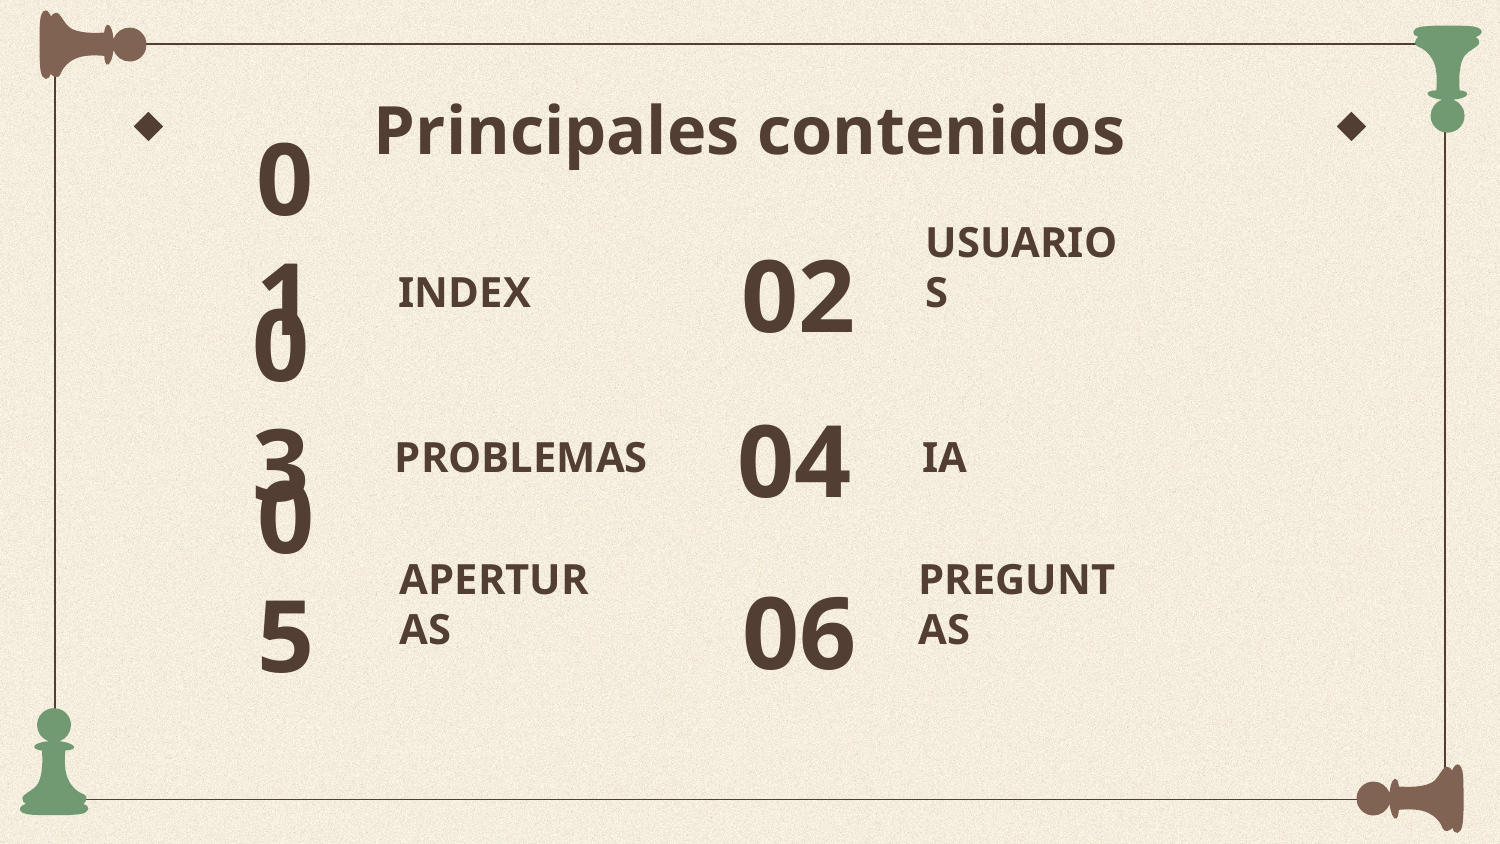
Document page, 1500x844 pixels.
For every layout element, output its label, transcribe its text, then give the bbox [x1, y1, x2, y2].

subtitle PREGUNTAS [903, 580, 1147, 669]
title 04 [722, 391, 869, 533]
text_box 05 [242, 571, 378, 708]
title 03 [237, 399, 373, 537]
title 02 [726, 226, 872, 368]
text_box [133, 111, 164, 142]
subtitle APERTURAS [384, 580, 619, 669]
text_box [1336, 111, 1367, 142]
text_box [329, 669, 709, 758]
subtitle USUARIOS [910, 243, 1134, 331]
picture [0, 0, 1500, 844]
subtitle PROBLEMAS [379, 408, 705, 497]
subtitle INDEX [383, 243, 708, 331]
title Principales contenidos [118, 72, 1382, 167]
text_box 06 [727, 563, 873, 705]
subtitle IA [907, 408, 1130, 497]
title 01 [241, 234, 377, 371]
